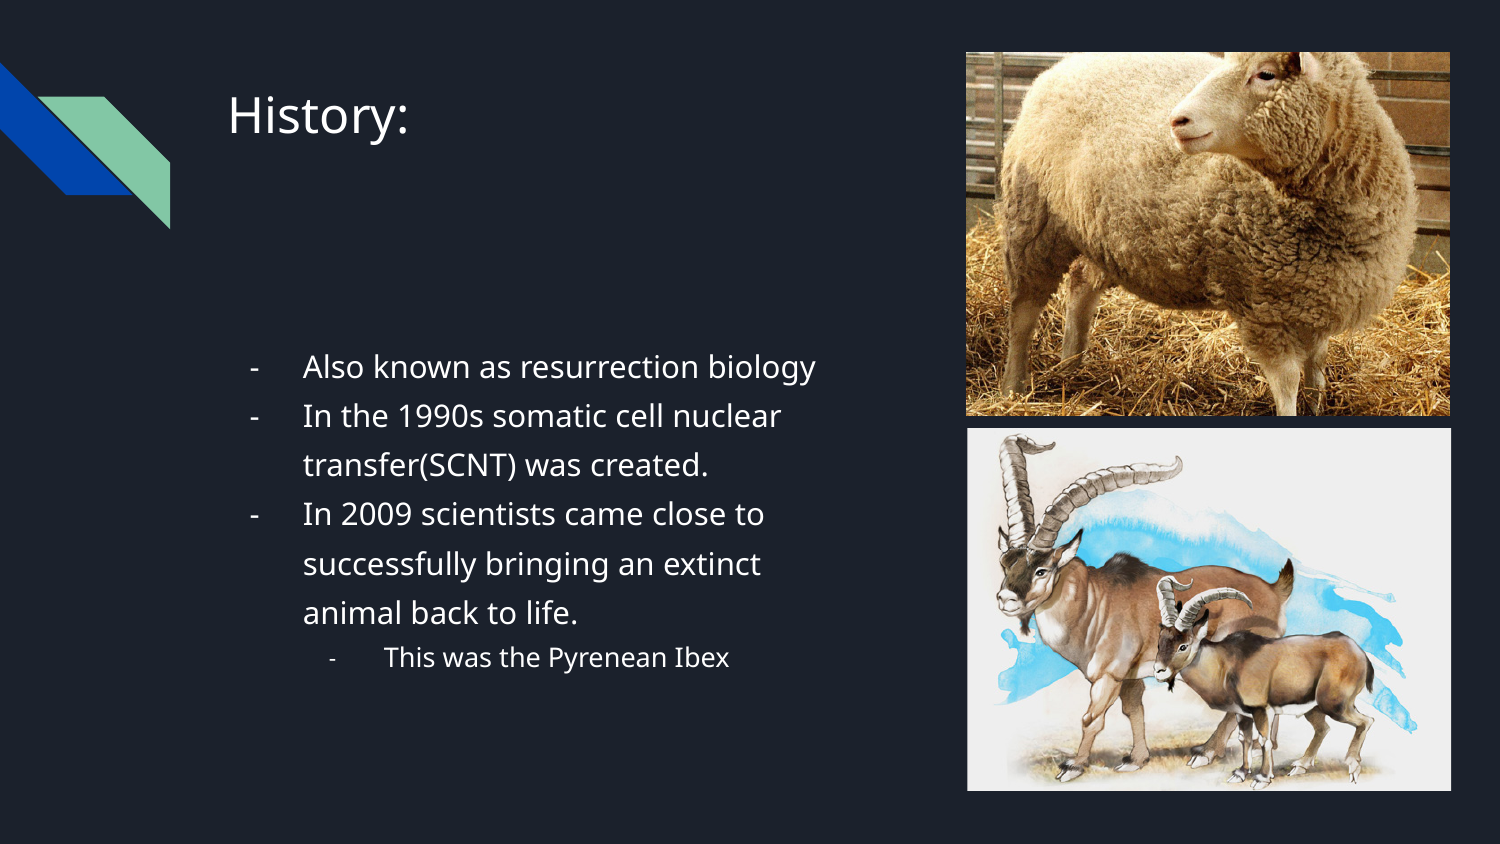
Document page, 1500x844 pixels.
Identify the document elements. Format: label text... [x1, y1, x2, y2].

picture [967, 427, 1452, 792]
list Also known as resurrection biology In the 1990s somatic cell nuclear transfer(SCNT) was created. In 2009 scientists came close to successfully bringing an extinct animal back to life. This was the Pyrenean Ibex [212, 323, 836, 720]
picture [965, 52, 1451, 416]
title History: [212, 64, 836, 310]
